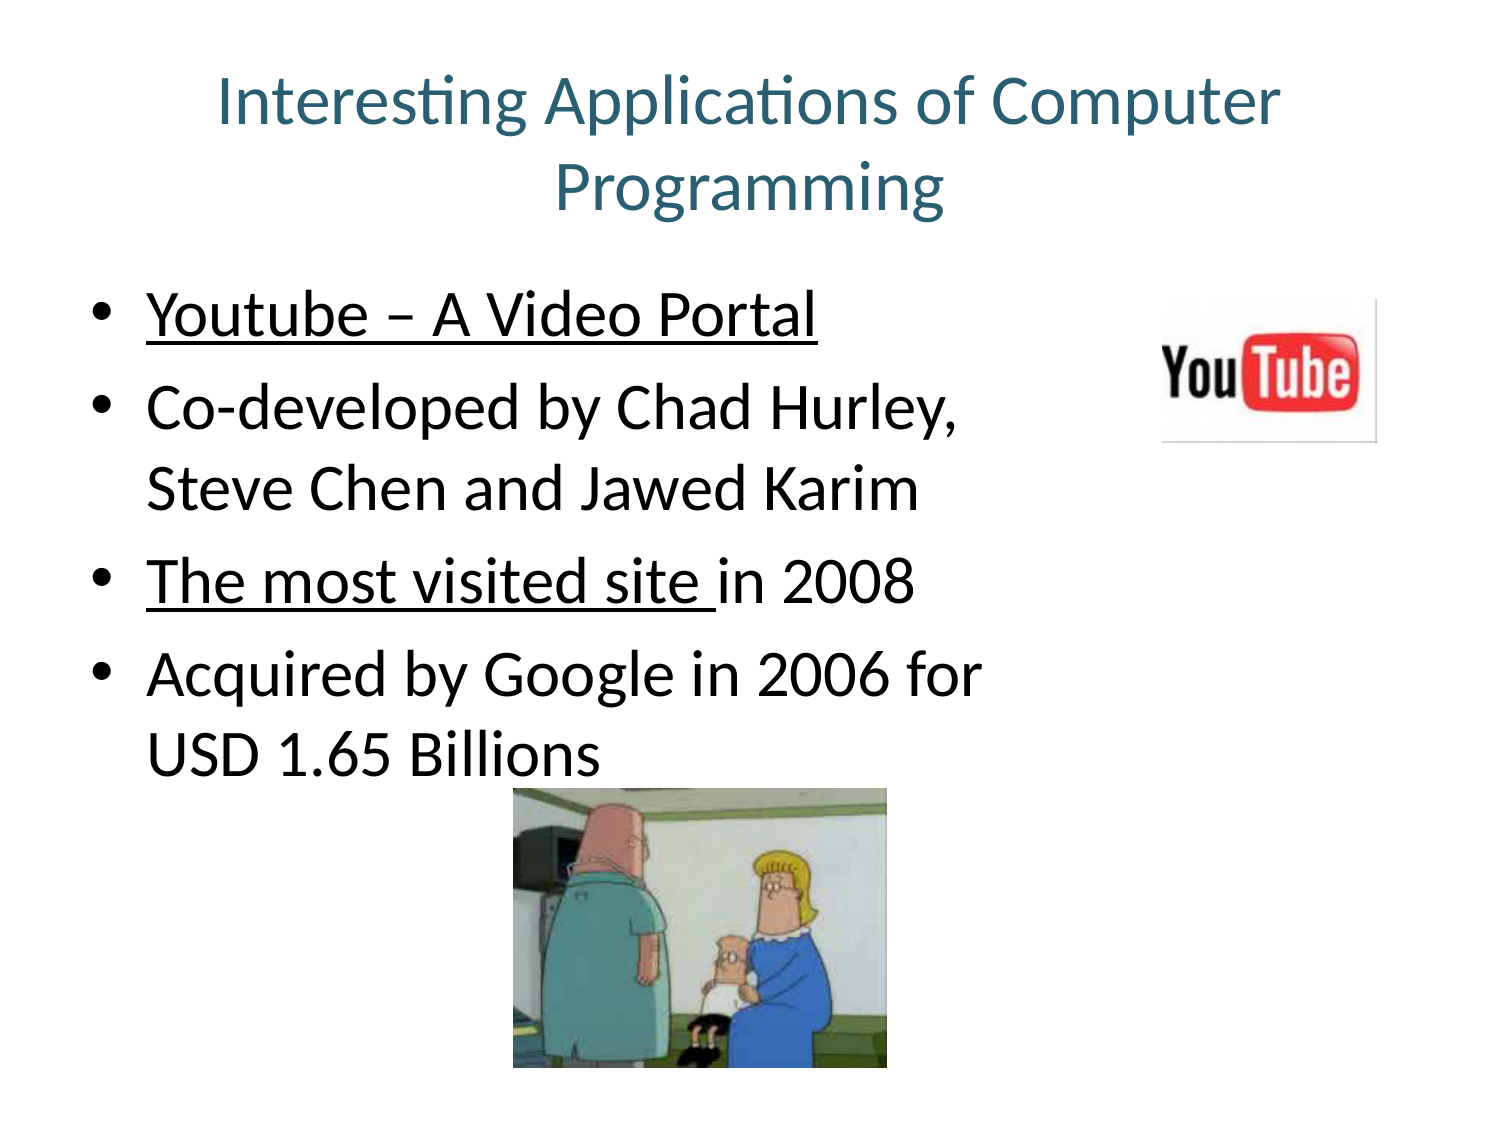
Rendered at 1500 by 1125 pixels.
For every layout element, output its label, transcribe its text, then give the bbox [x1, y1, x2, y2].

list Youtube – A Video Portal Co-developed by Chad Hurley, Steve Chen and Jawed Karim The most visited site in 2008 Acquired by Google in 2006 for USD 1.65 Billions [75, 262, 1025, 1005]
picture [1162, 299, 1377, 443]
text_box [512, 787, 888, 1069]
title Interesting Applications of Computer Programming [75, 45, 1425, 233]
